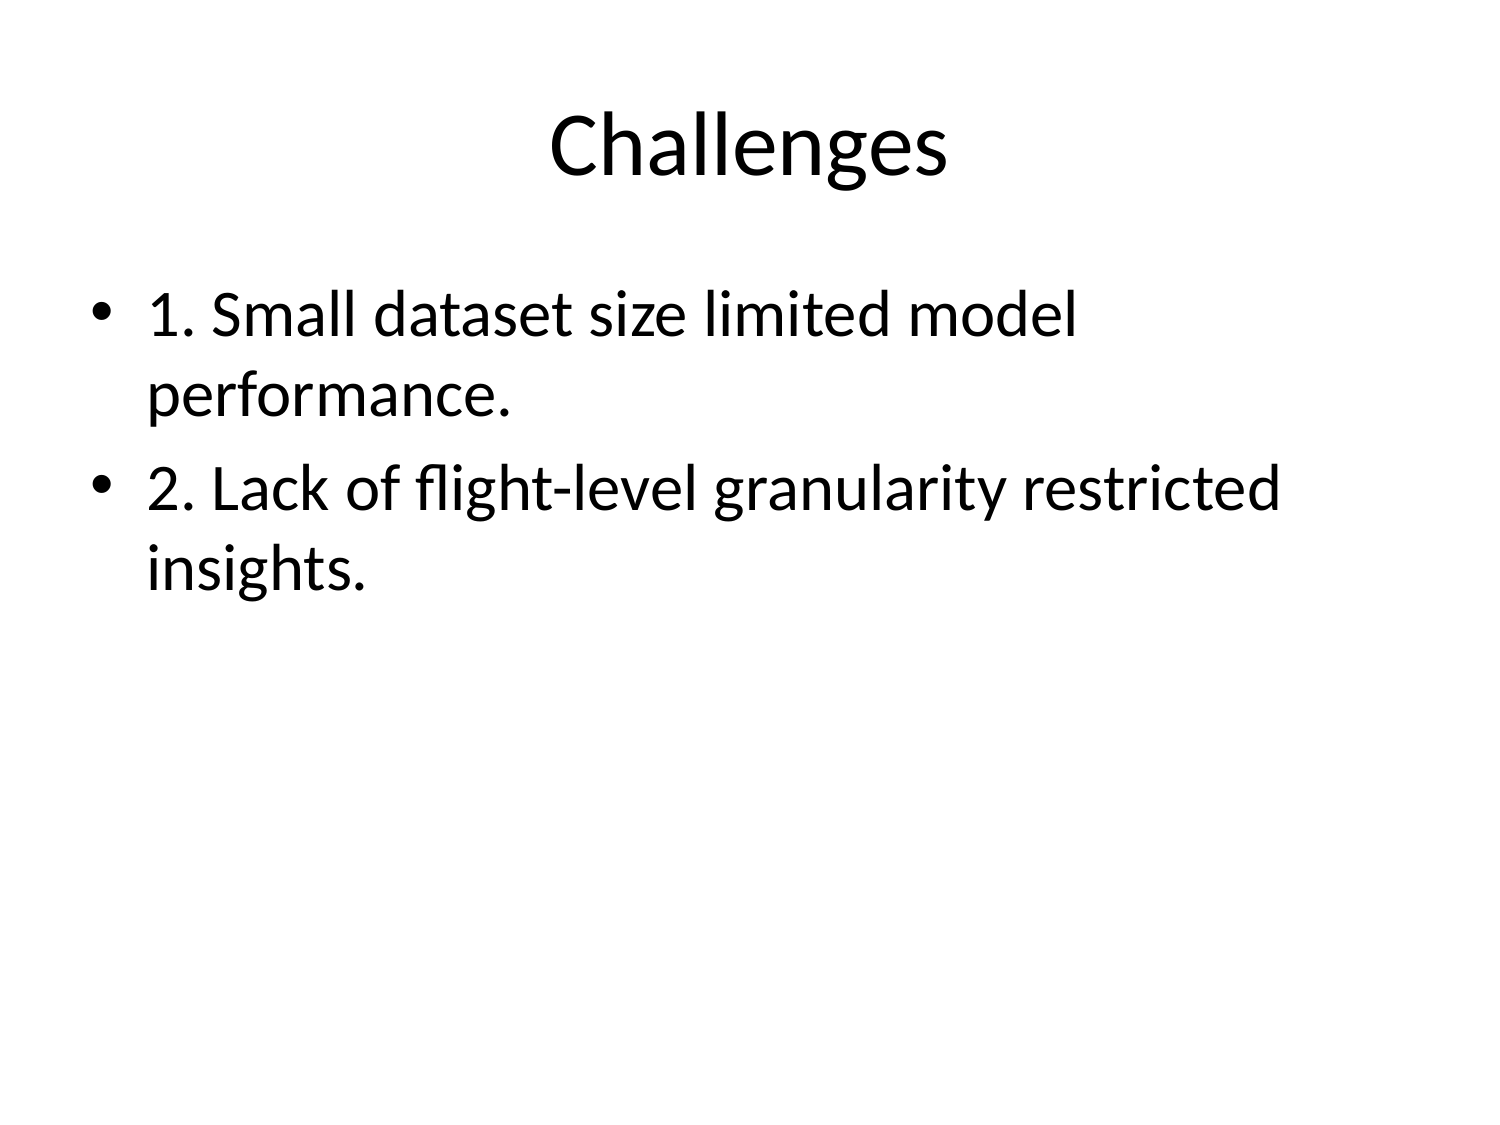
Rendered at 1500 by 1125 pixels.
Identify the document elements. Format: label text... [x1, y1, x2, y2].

list 1. Small dataset size limited model performance. 2. Lack of flight-level granularity restricted insights. [75, 262, 1425, 1005]
title Challenges [75, 45, 1425, 233]
